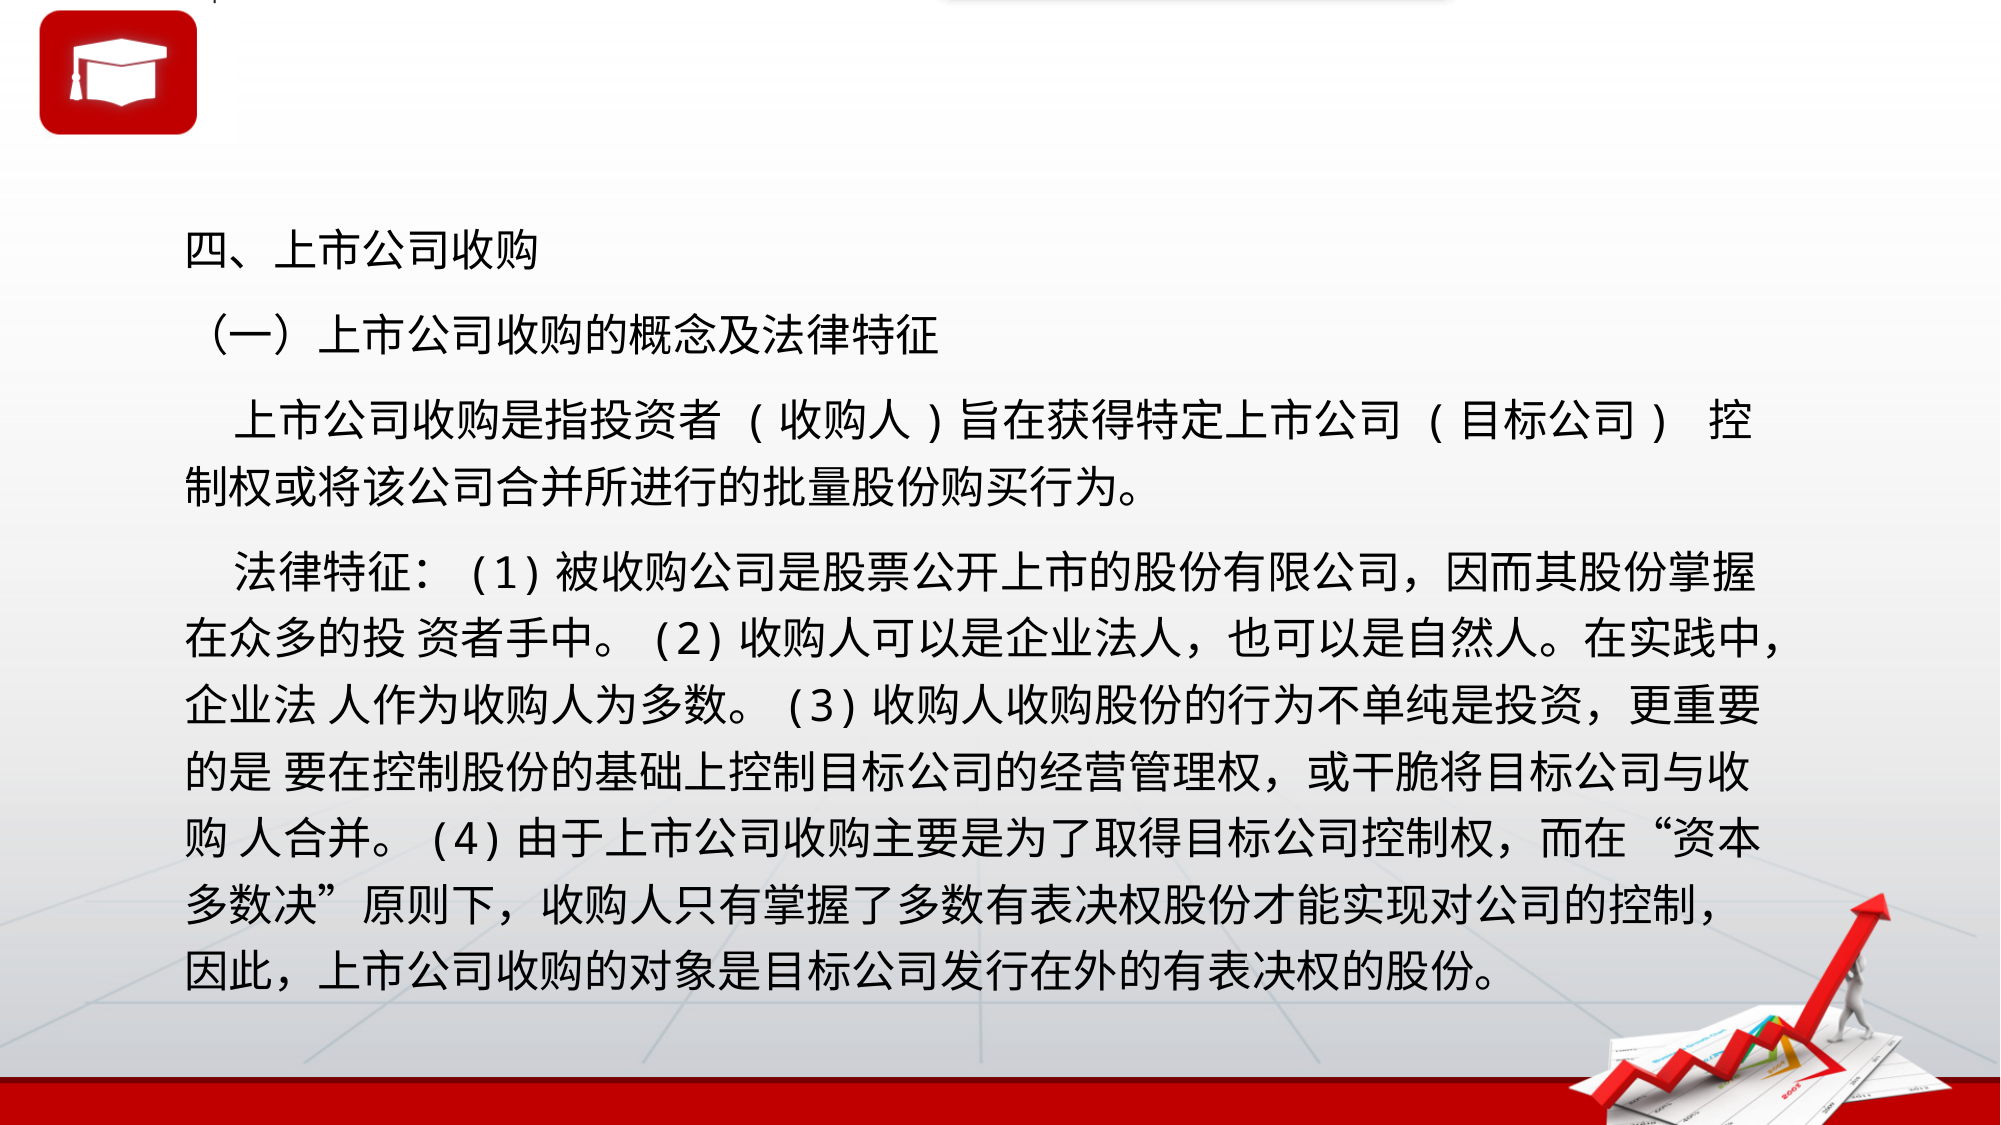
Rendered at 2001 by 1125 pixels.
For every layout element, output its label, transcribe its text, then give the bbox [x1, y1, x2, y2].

picture [0, 0, 2001, 1125]
list 四、上市公司收购 （一）上市公司收购的概念及法律特征 上市公司收购是指投资者 (收购人)旨在获得特定上市公司 (目标公司) 控制权或将该公司合并所进行的批量股份购买行为。 法律特征：(1)被收购公司是股票公开上市的股份有限公司，因而其股份掌握在众多的投 资者手中。(2)收购人可以是企业法人，也可以是自然人。在实践中，企业法 人作为收购人为多数。(3)收购人收购股份的行为不单纯是投资，更重要的是 要在控制股份的基础上控制目标公司的经营管理权，或干脆将目标公司与收购 人合并。(4)由于上市公司收购主要是为了取得目标公司控制权，而在“资本多数决”原则下，收购人只有掌握了多数有表决权股份才能实现对公司的控制，因此，上市公司收购的对象是目标公司发行在外的有表决权的股份。 [169, 200, 1800, 1014]
